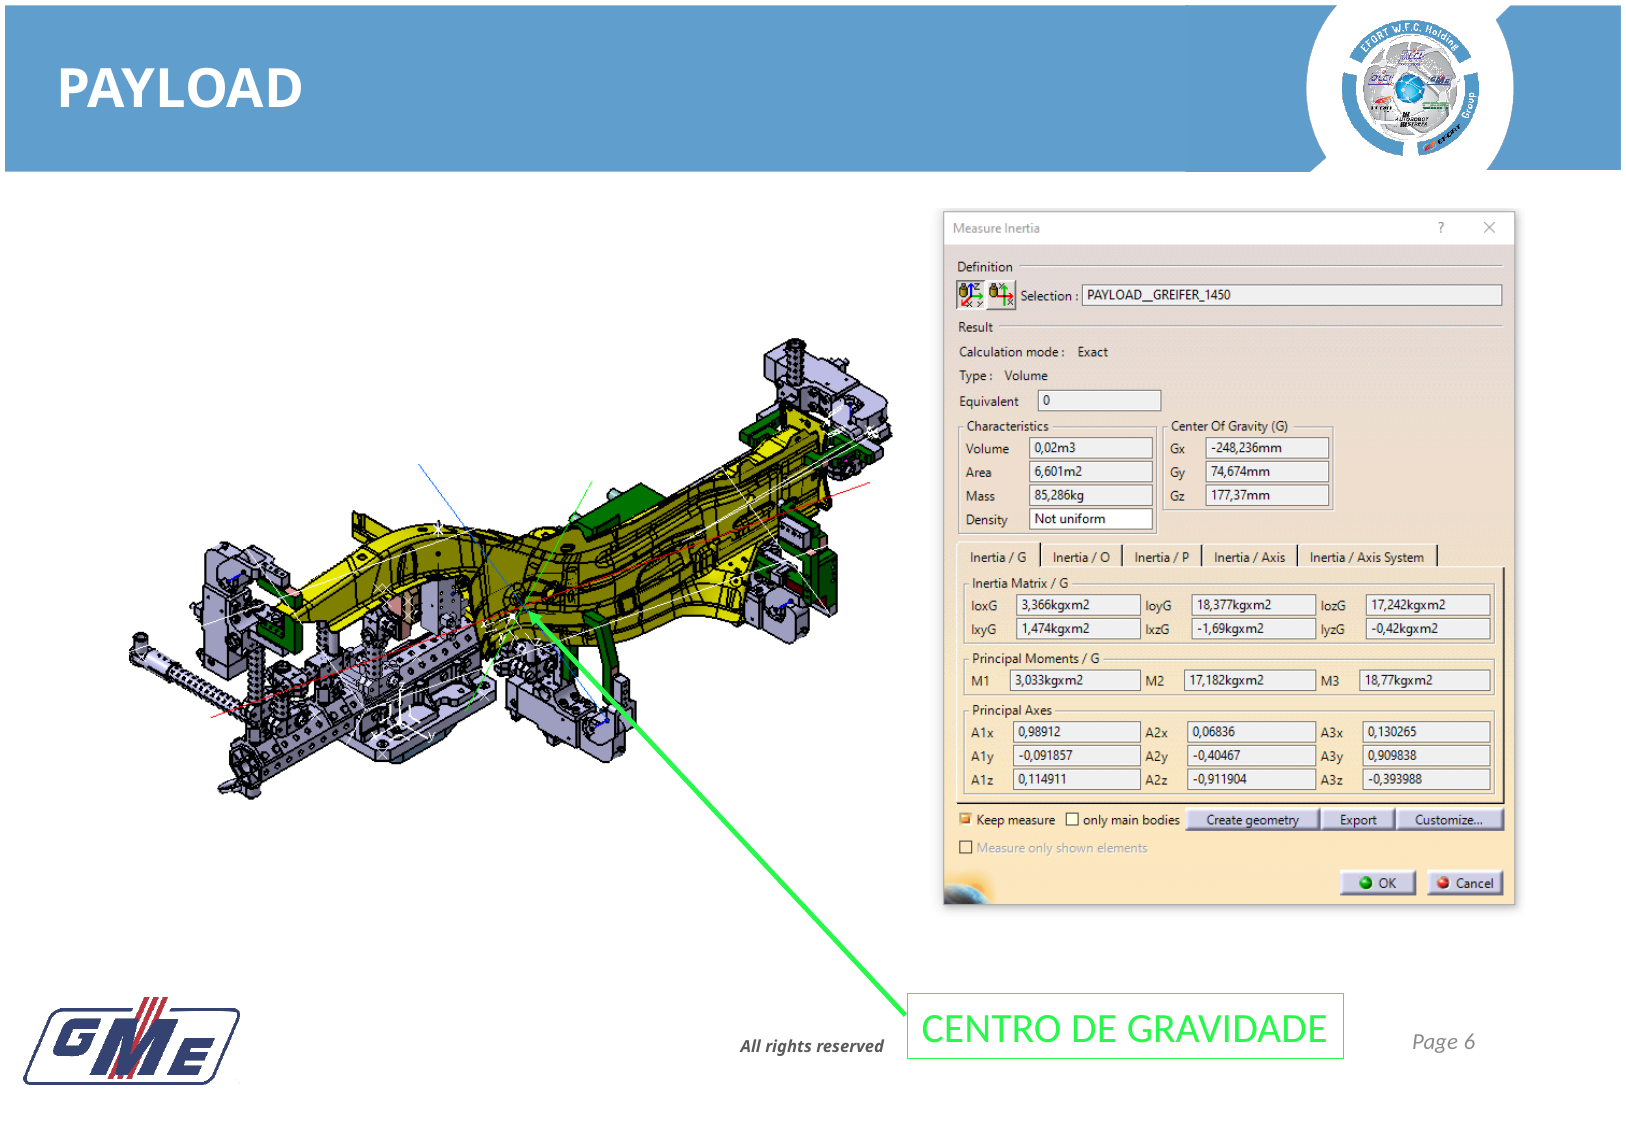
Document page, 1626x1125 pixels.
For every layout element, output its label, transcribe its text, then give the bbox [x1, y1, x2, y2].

picture [1189, 6, 1486, 172]
picture [100, 208, 1525, 917]
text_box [528, 610, 906, 1016]
picture [1487, 6, 1621, 170]
picture [23, 997, 240, 1085]
text_box CENTRO DE GRAVIDADE [906, 993, 1343, 1059]
